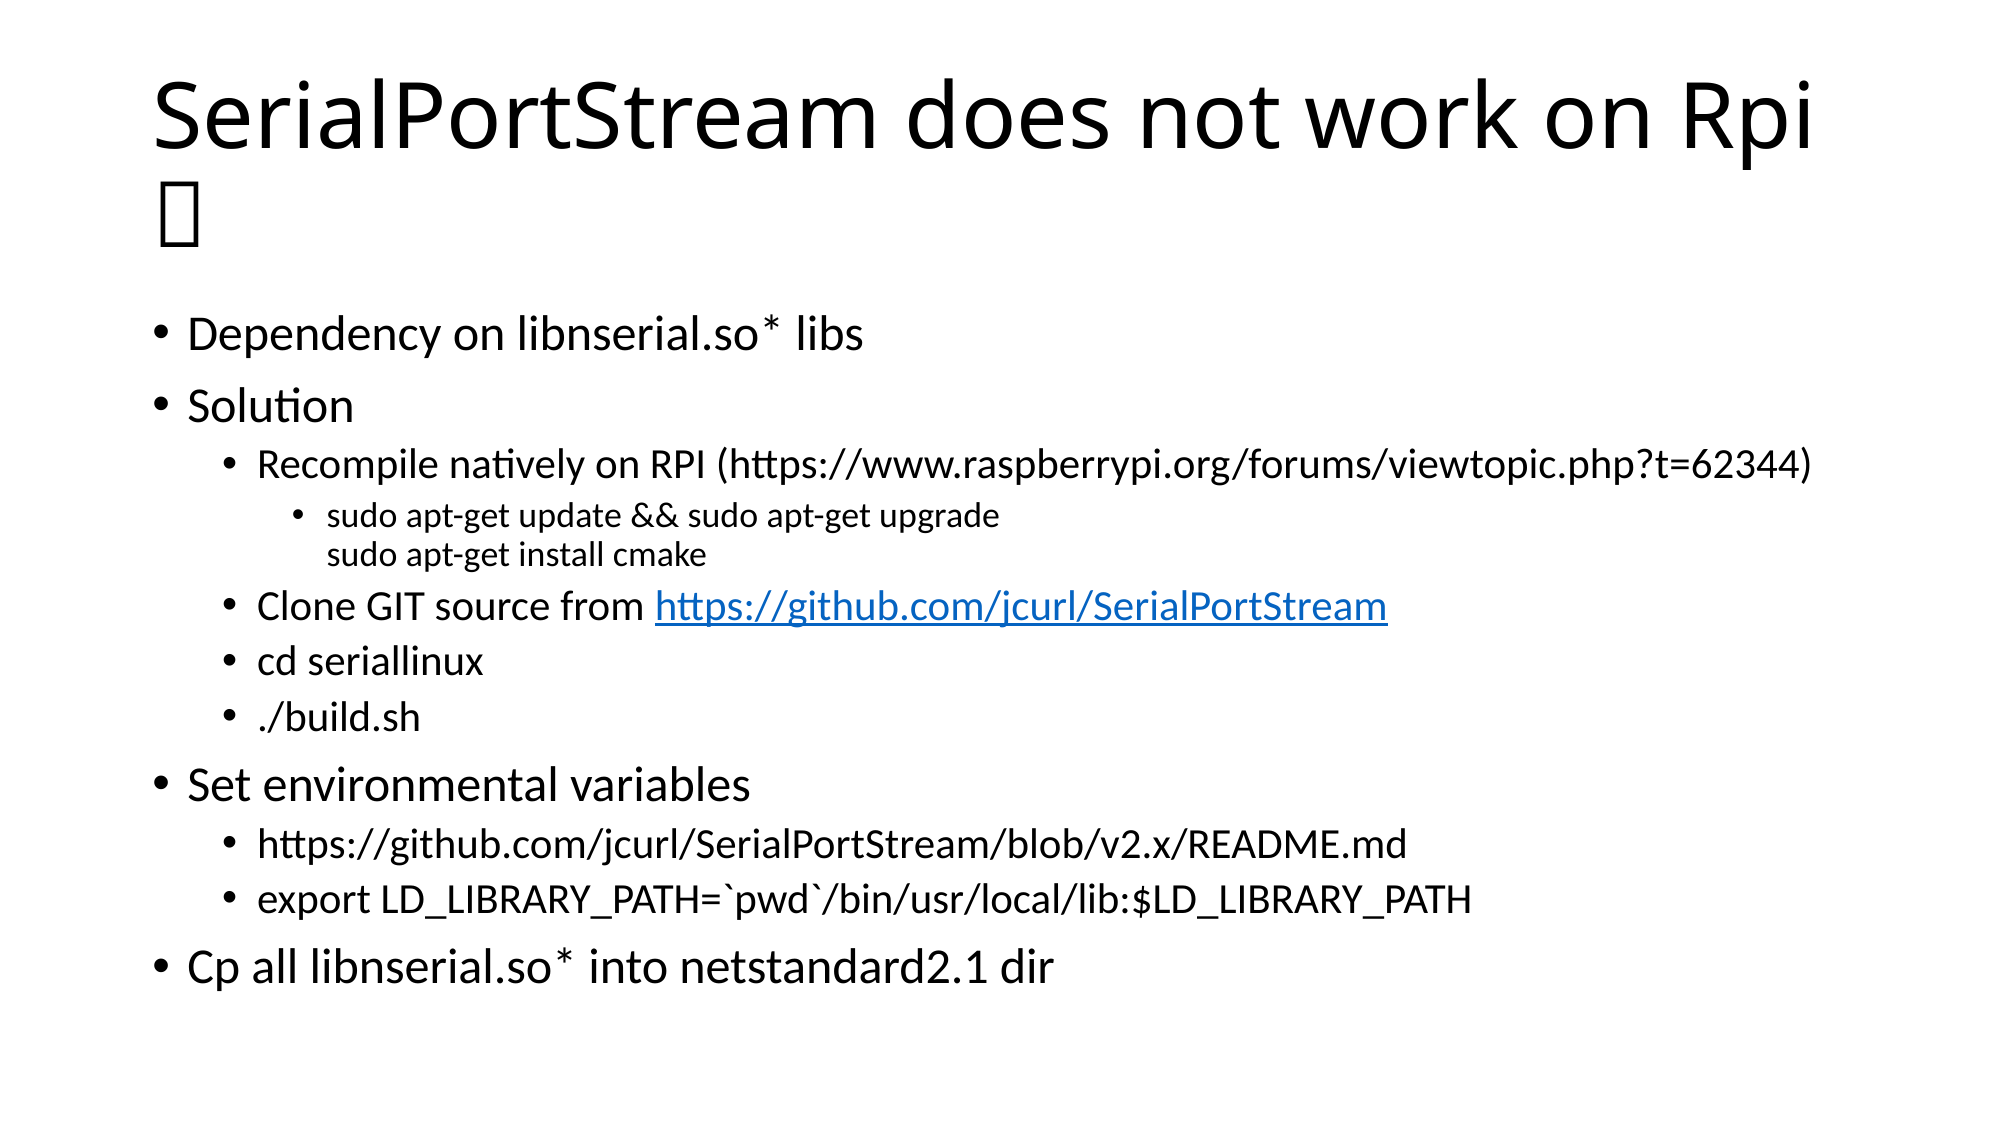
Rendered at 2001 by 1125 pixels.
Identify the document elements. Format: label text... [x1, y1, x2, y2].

list Dependency on libnserial.so* libs Solution Recompile natively on RPI (https://www.raspberrypi.org/forums/viewtopic.php?t=62344) sudo apt-get update && sudo apt-get upgrade sudo apt-get install cmake Clone GIT source from https://github.com/jcurl/SerialPortStream cd seriallinux ./build.sh Set environmental variables https://github.com/jcurl/SerialPortStream/blob/v2.x/README.md export LD_LIBRARY_PATH=`pwd`/bin/usr/local/lib:$LD_LIBRARY_PATH Cp all libnserial.so* into netstandard2.1 dir [137, 299, 1863, 1014]
title SerialPortStream does not work on Rpi  [137, 59, 1863, 278]
